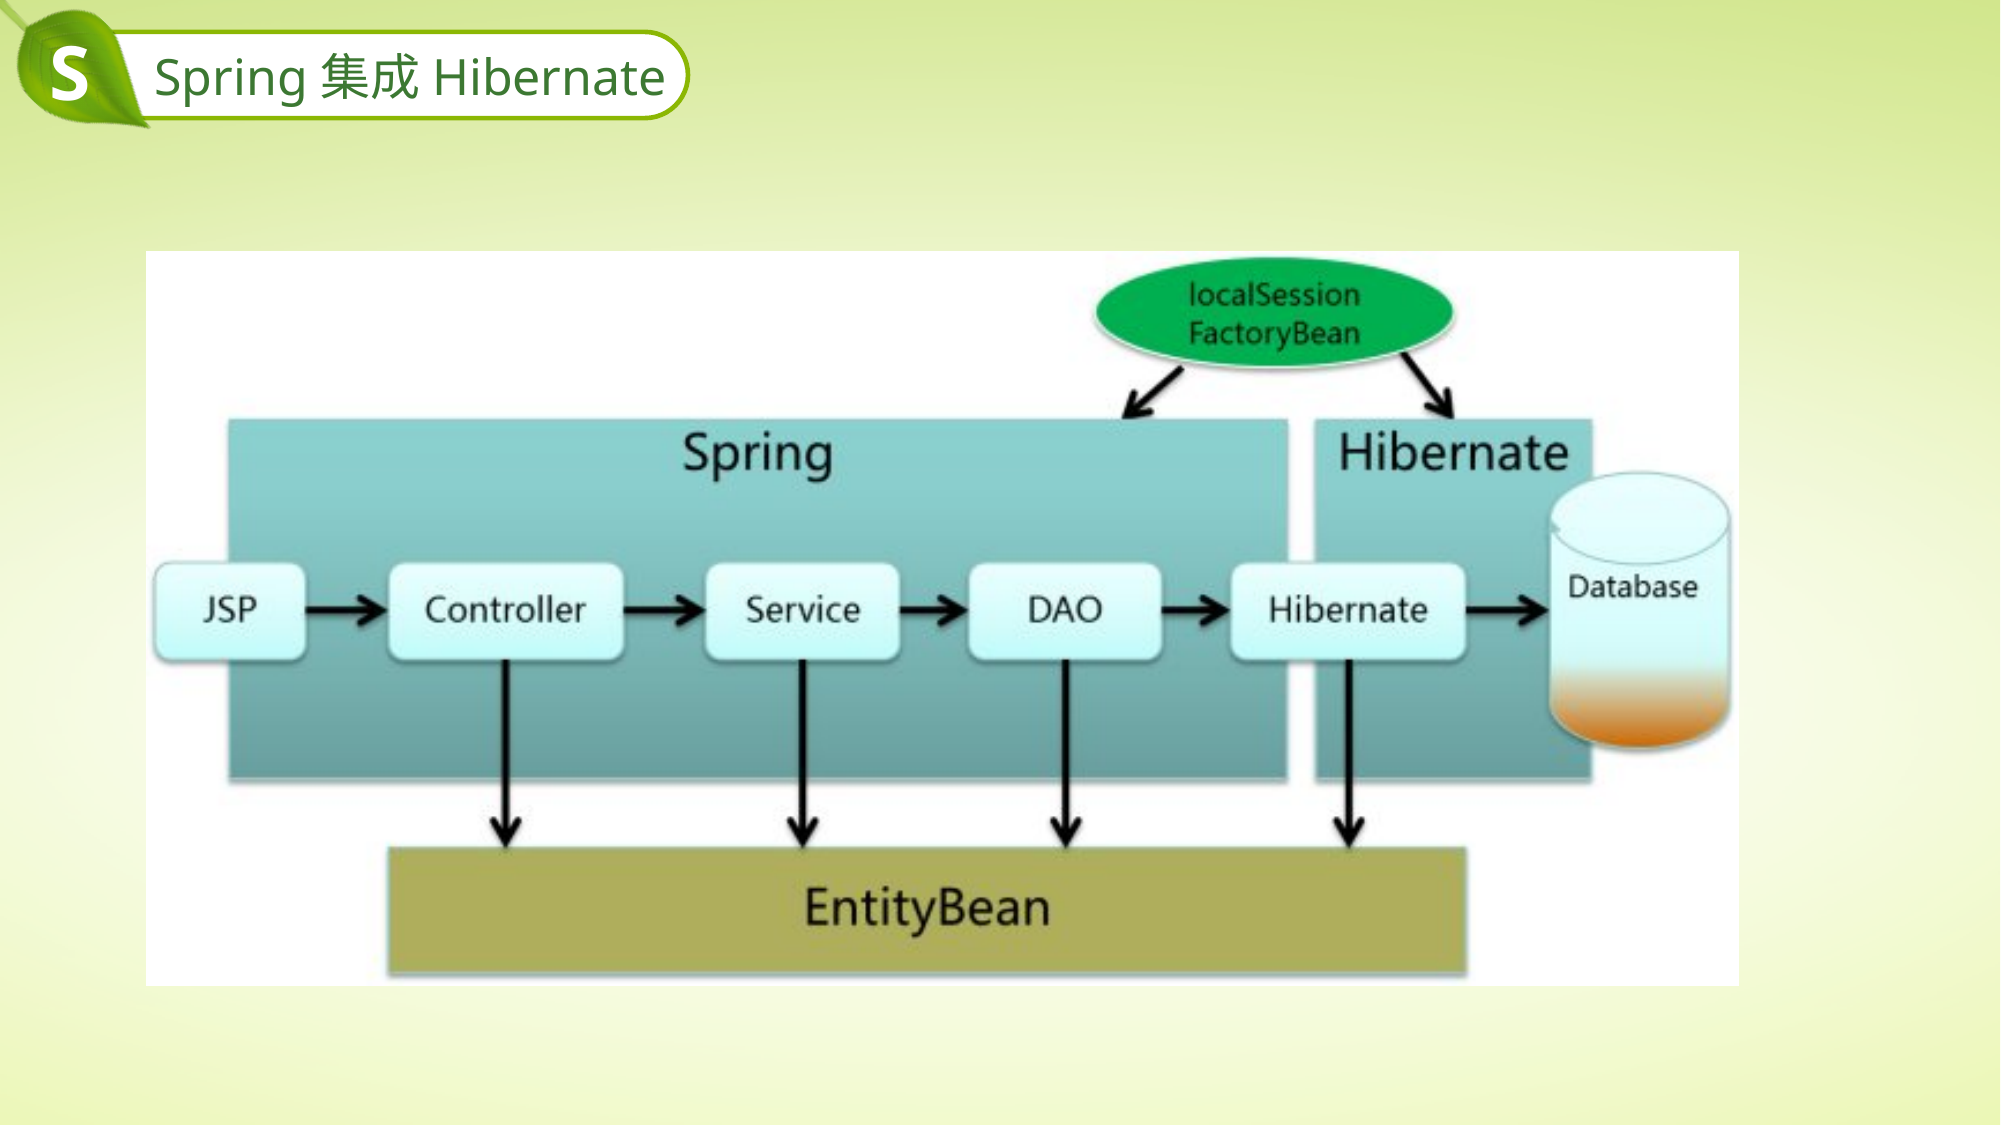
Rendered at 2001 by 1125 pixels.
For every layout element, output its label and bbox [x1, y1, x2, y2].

picture [0, 0, 2001, 1125]
text_box [0, 9, 689, 125]
